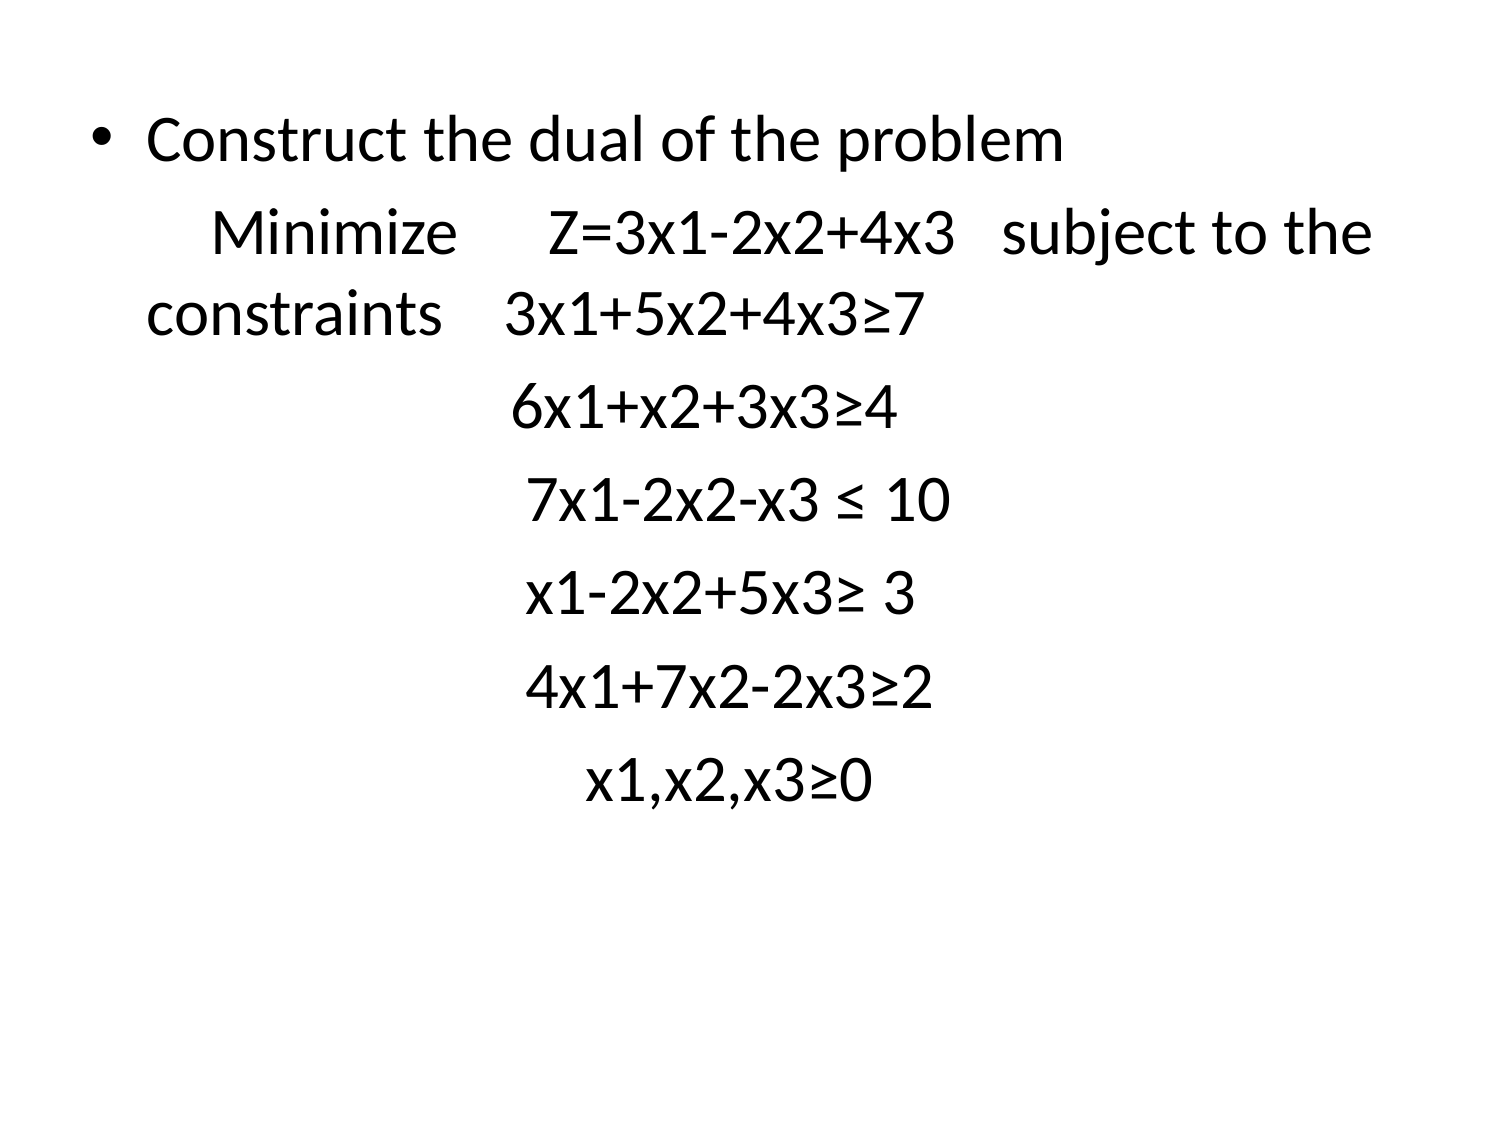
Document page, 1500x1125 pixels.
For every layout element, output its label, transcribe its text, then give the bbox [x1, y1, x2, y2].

list Construct the dual of the problem Minimize Z=3x1-2x2+4x3 subject to the constraints 3x1+5x2+4x3≥7 6x1+x2+3x3≥4 7x1-2x2-x3 ≤ 10 x1-2x2+5x3≥ 3 4x1+7x2-2x3≥2 x1,x2,x3≥0 [75, 87, 1425, 1005]
